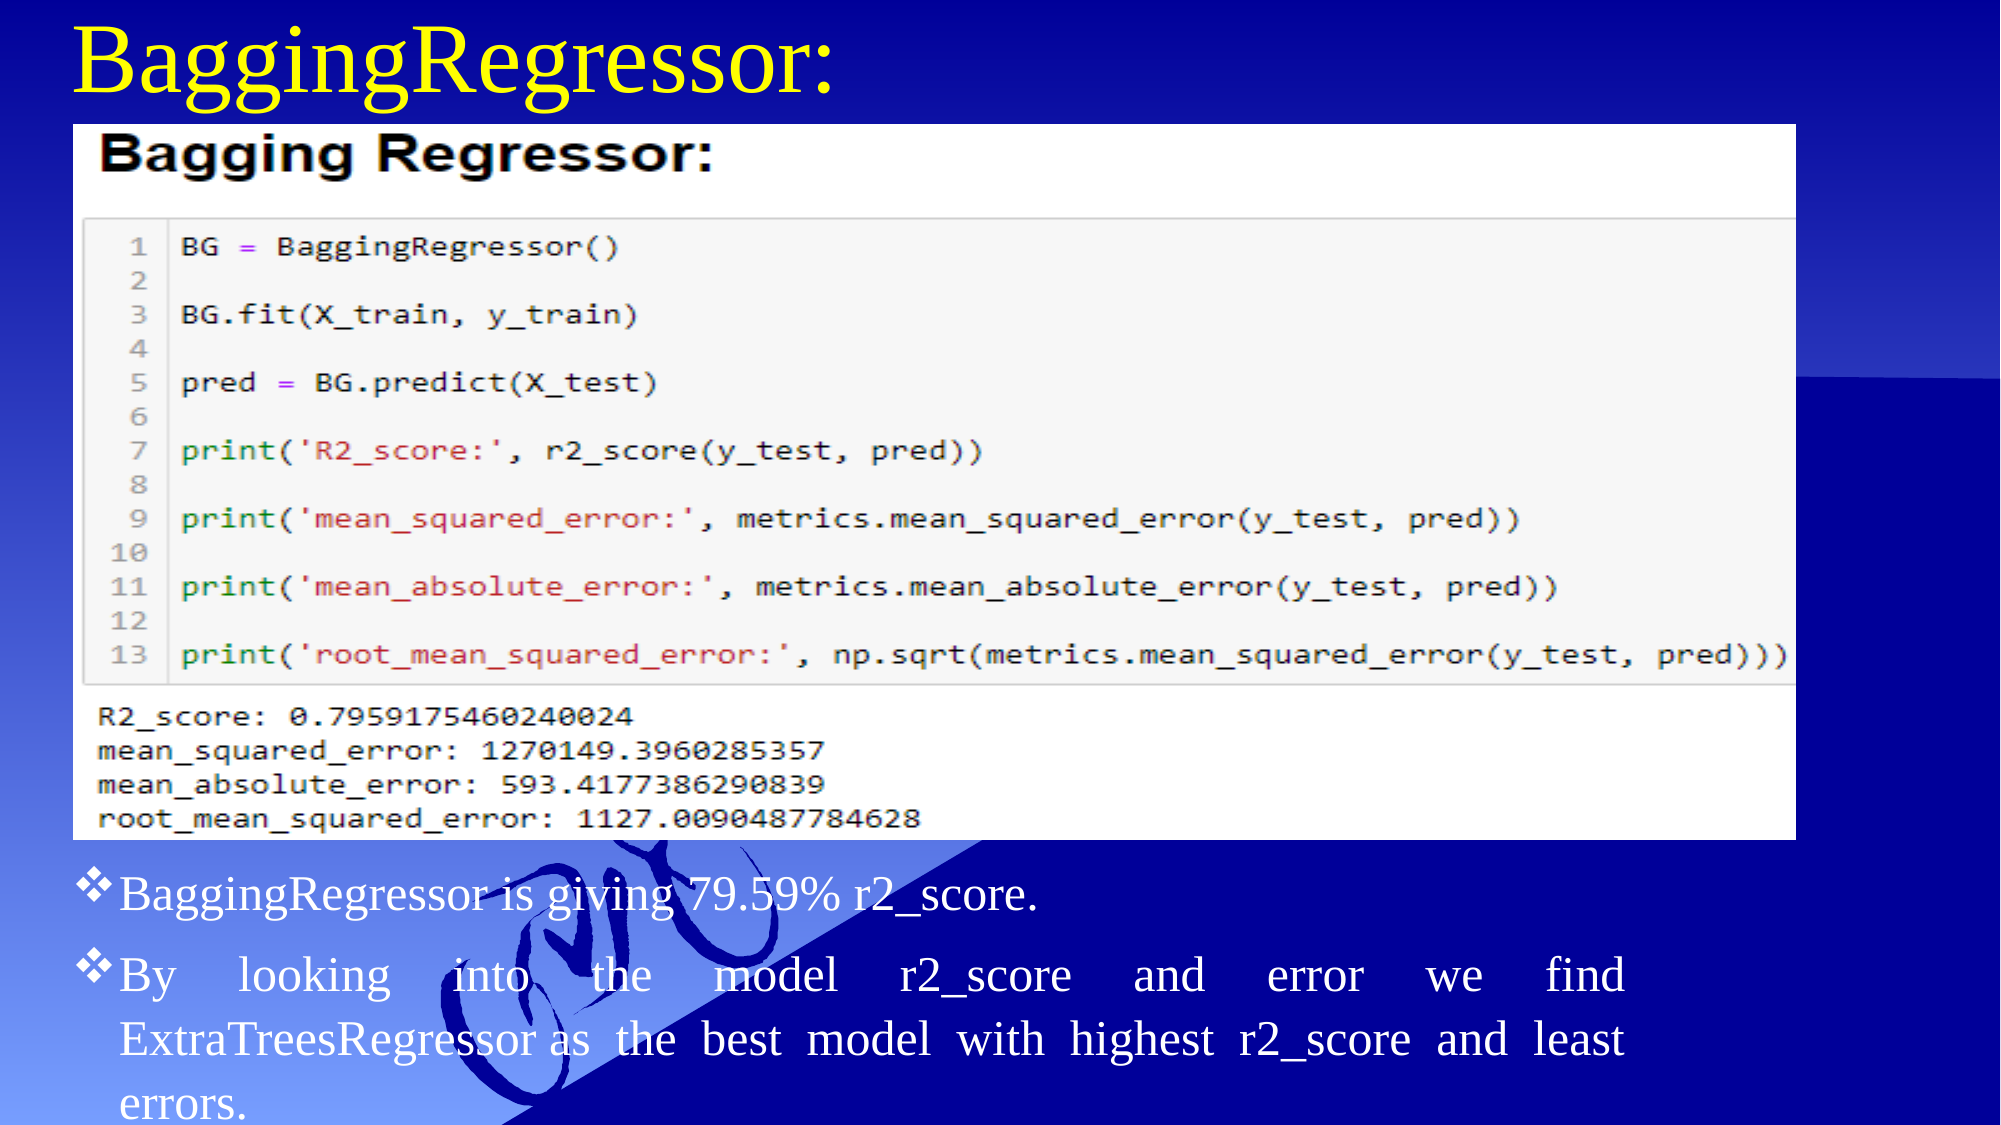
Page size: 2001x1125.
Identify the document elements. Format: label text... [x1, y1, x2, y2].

text_box BaggingRegressor is giving 79.59% r2_score. By looking into the model r2_score and error we find ExtraTreesRegressor as the best model with highest r2_score and least errors. [57, 848, 1642, 1125]
picture [73, 123, 1796, 840]
text_box BaggingRegressor: [57, 0, 979, 121]
